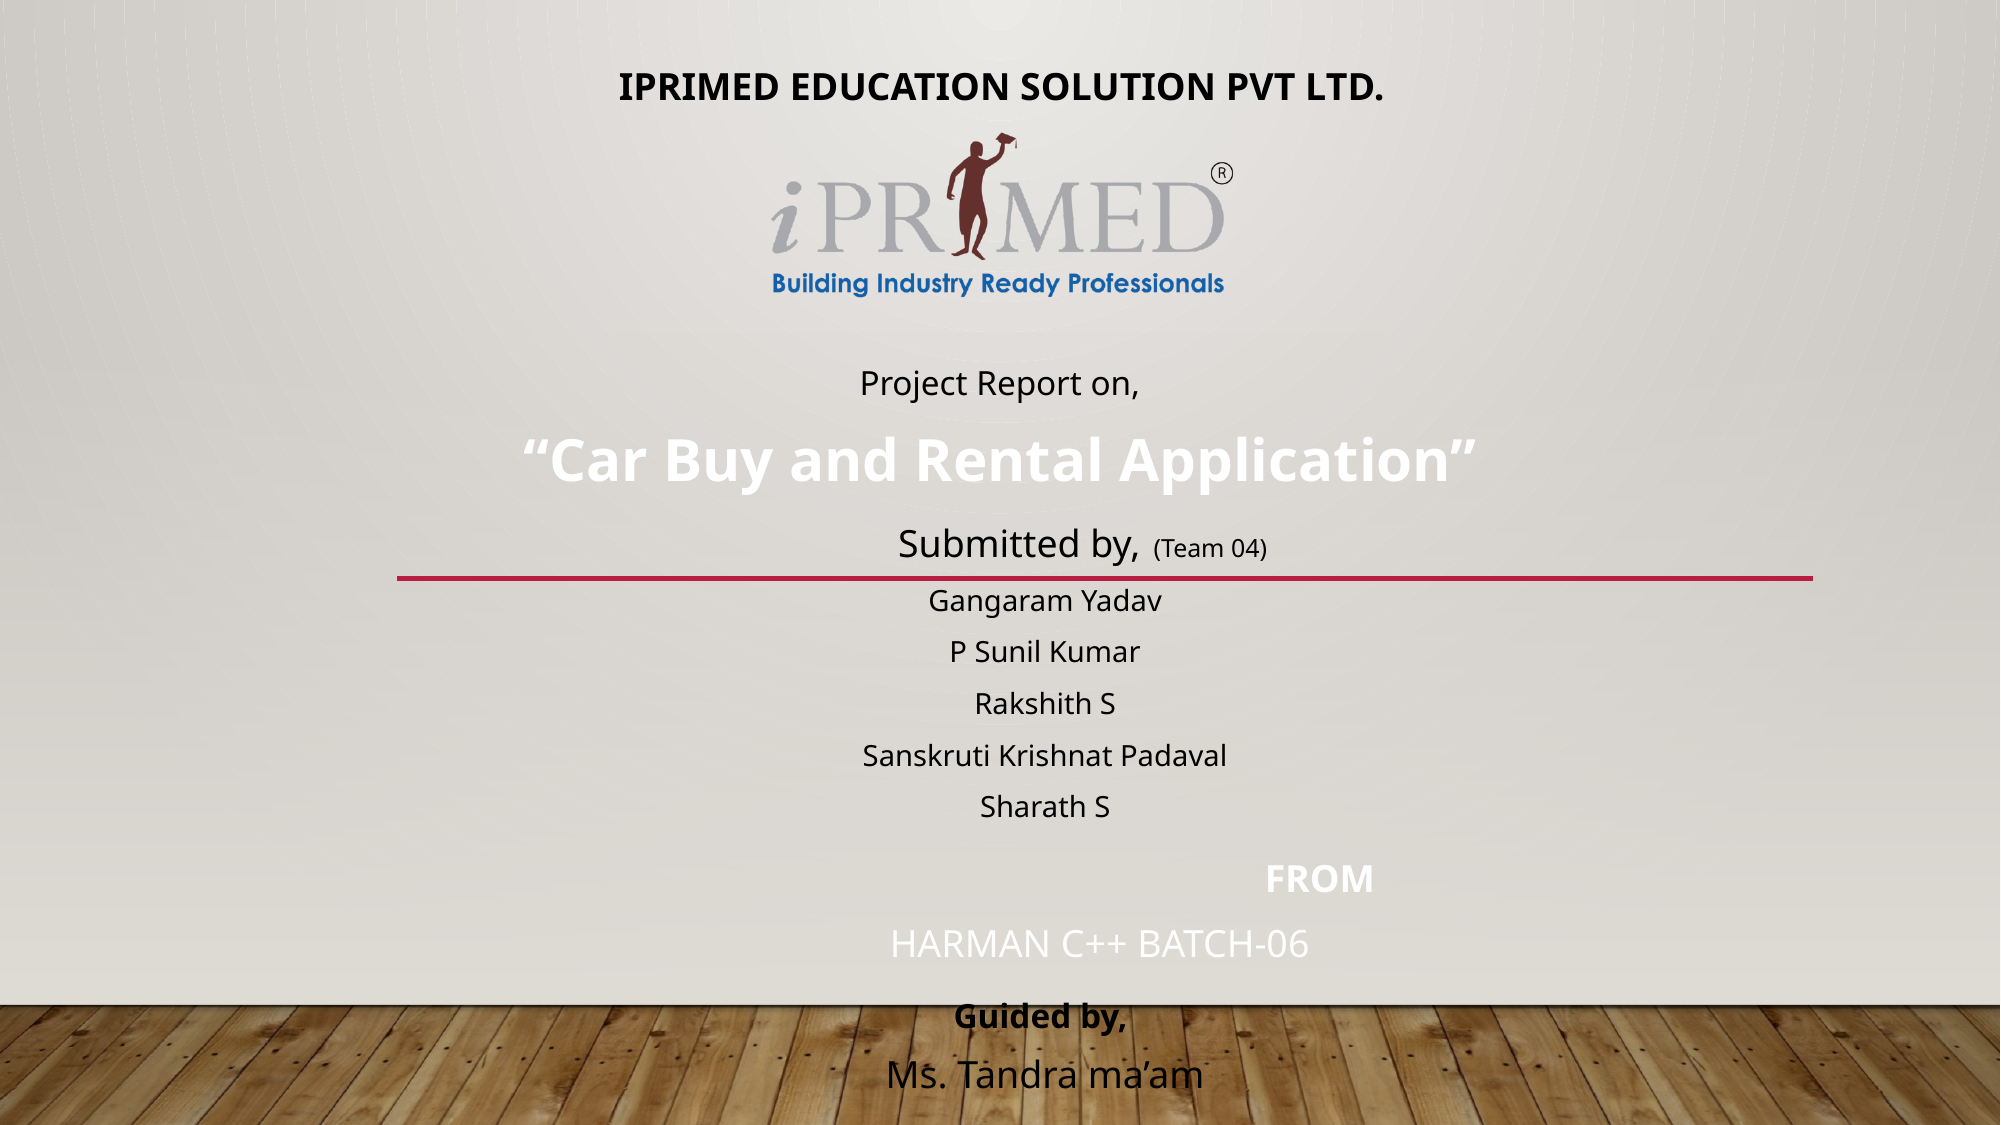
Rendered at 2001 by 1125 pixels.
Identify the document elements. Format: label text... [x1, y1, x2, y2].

picture [0, 1005, 2000, 1125]
text_box Submitted by, (Team 04) Gangaram Yadav P Sunil Kumar Rakshith S Sanskruti Krishnat Padaval Sharath S Guided by, Ms. Tandra ma’am [386, 513, 1330, 1104]
text_box Project Report on, “Car Buy and Rental Application” [14, 287, 1986, 501]
text_box FROM HARMAN C++ BATCH-06 [500, 844, 1500, 972]
picture [726, 122, 1277, 305]
subtitle iPRIMED Education Solution Pvt Ltd. [3, 45, 2000, 132]
